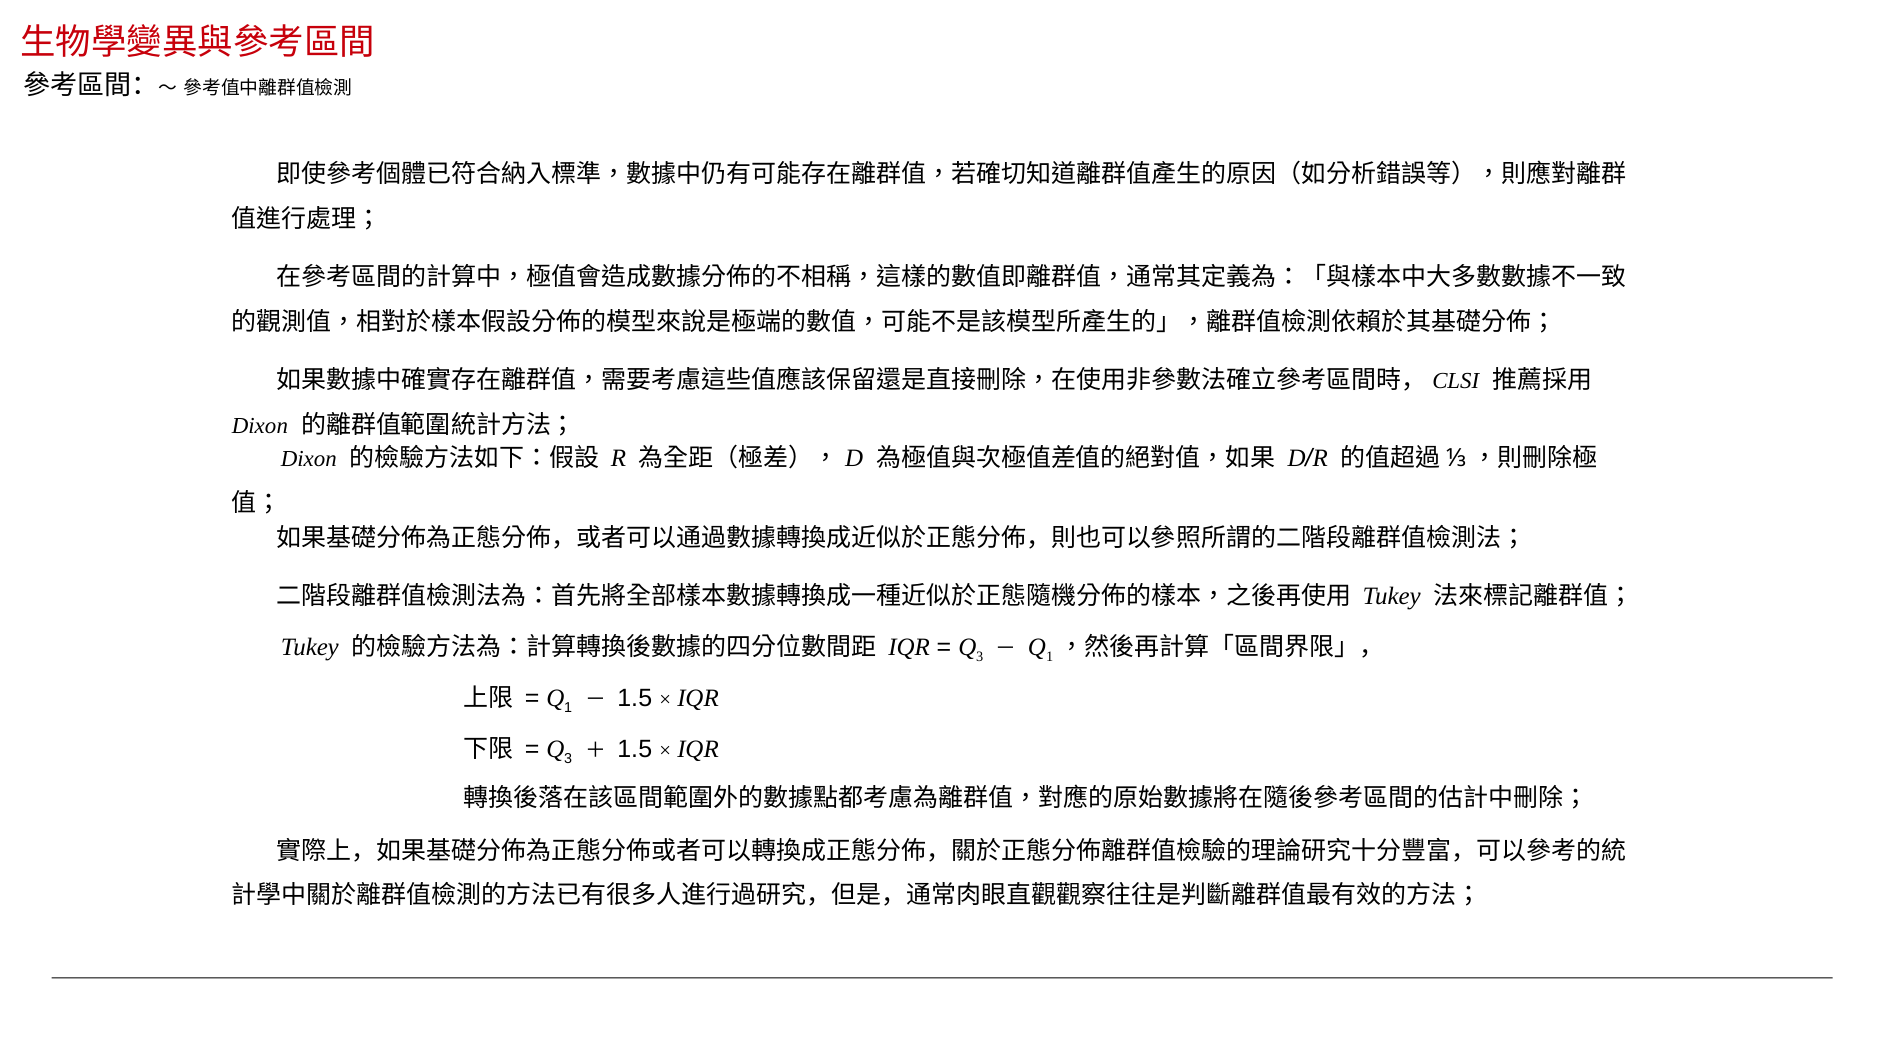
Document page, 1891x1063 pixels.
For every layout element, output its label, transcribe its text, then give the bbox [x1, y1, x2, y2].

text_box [216, 134, 1662, 918]
text_box 生物學變異與參考區間 [5, 4, 1404, 76]
text_box 參考區間：～ 參考值中離群值檢測 [8, 59, 1324, 107]
